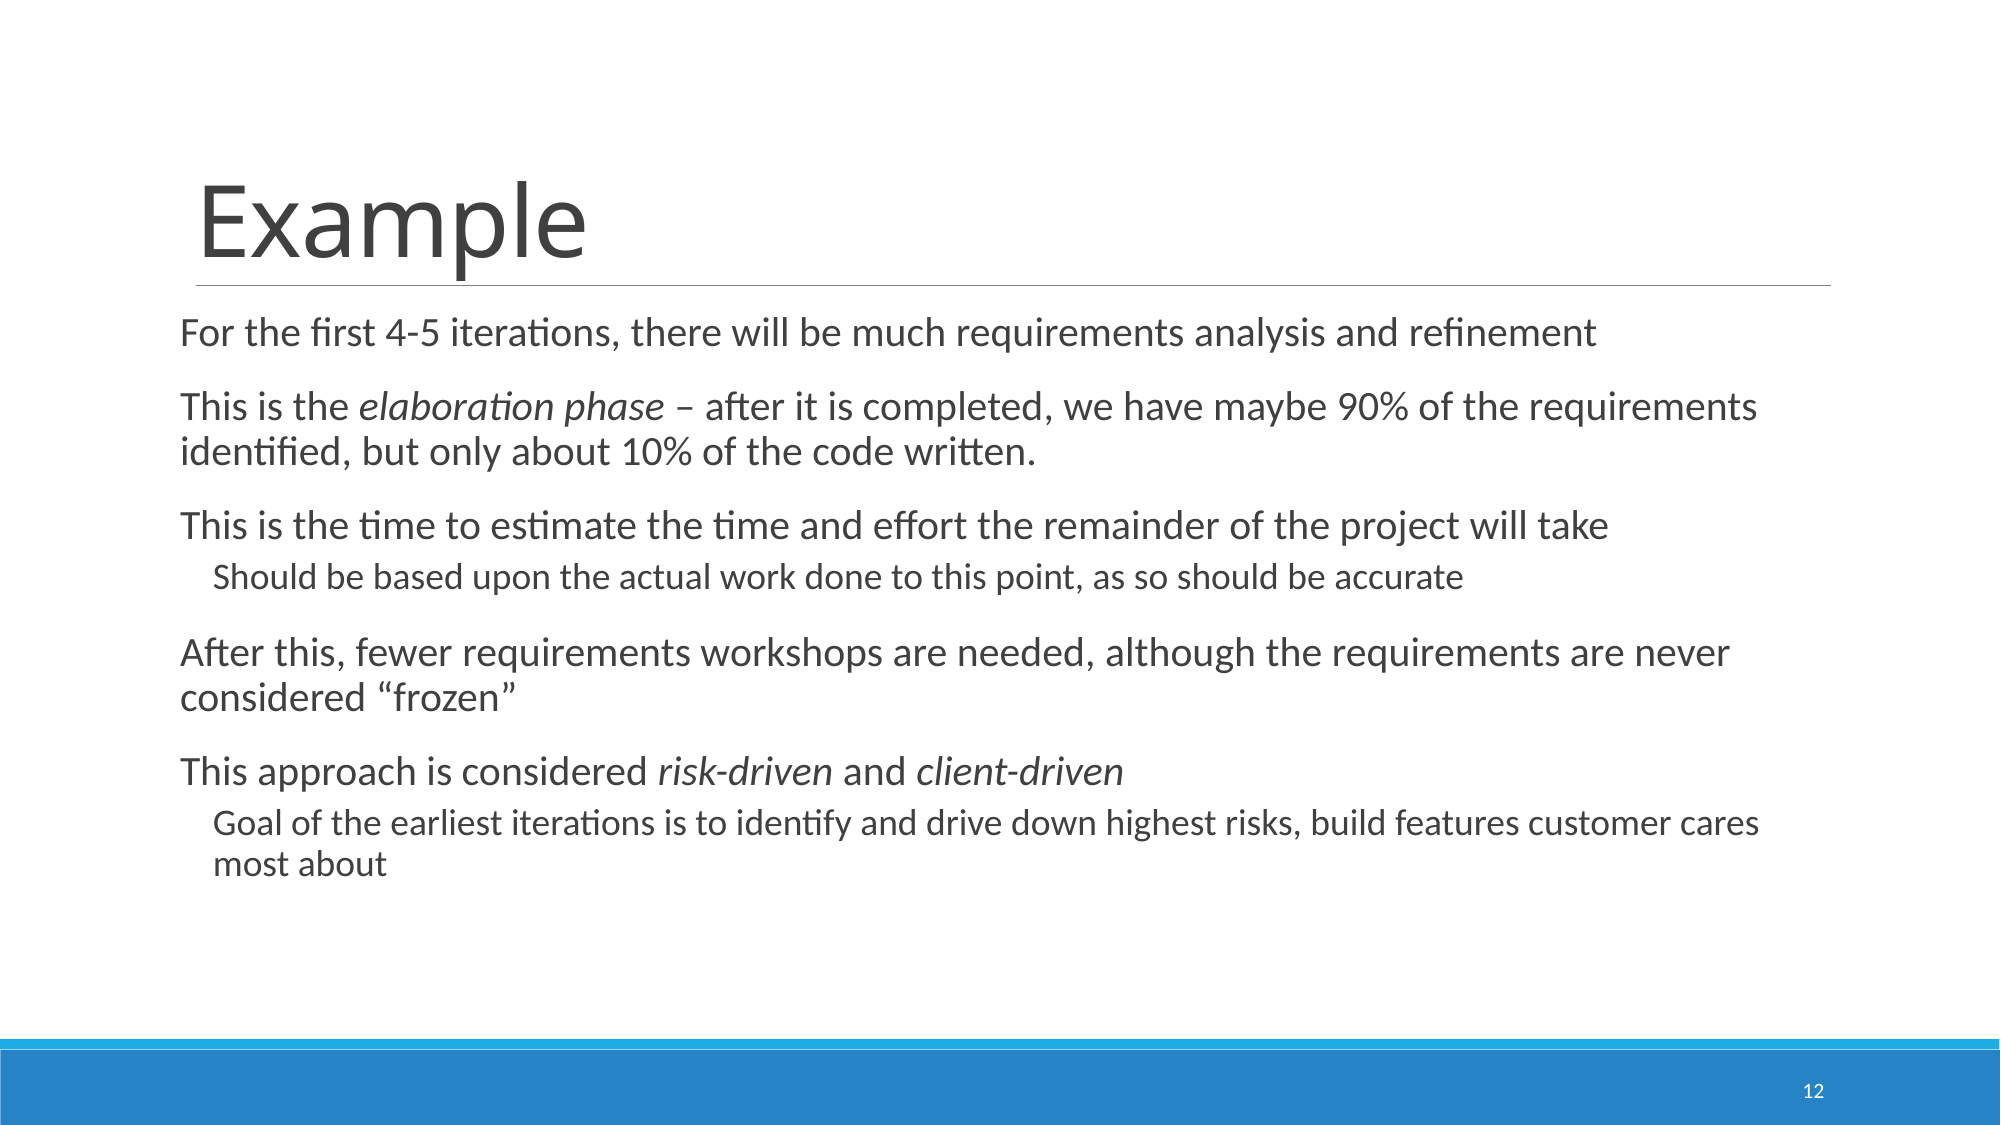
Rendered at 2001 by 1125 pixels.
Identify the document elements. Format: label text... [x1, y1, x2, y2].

slide_number 12 [1624, 1059, 1840, 1120]
list For the first 4-5 iterations, there will be much requirements analysis and refinement This is the elaboration phase – after it is completed, we have maybe 90% of the requirements identified, but only about 10% of the code written. This is the time to estimate the time and effort the remainder of the project will take Should be based upon the actual work done to this point, as so should be accurate After this, fewer requirements workshops are needed, although the requirements are never considered “frozen” This approach is considered risk-driven and client-driven Goal of the earliest iterations is to identify and drive down highest risks, build features customer cares most about [180, 302, 1830, 963]
title Example [180, 47, 1830, 285]
